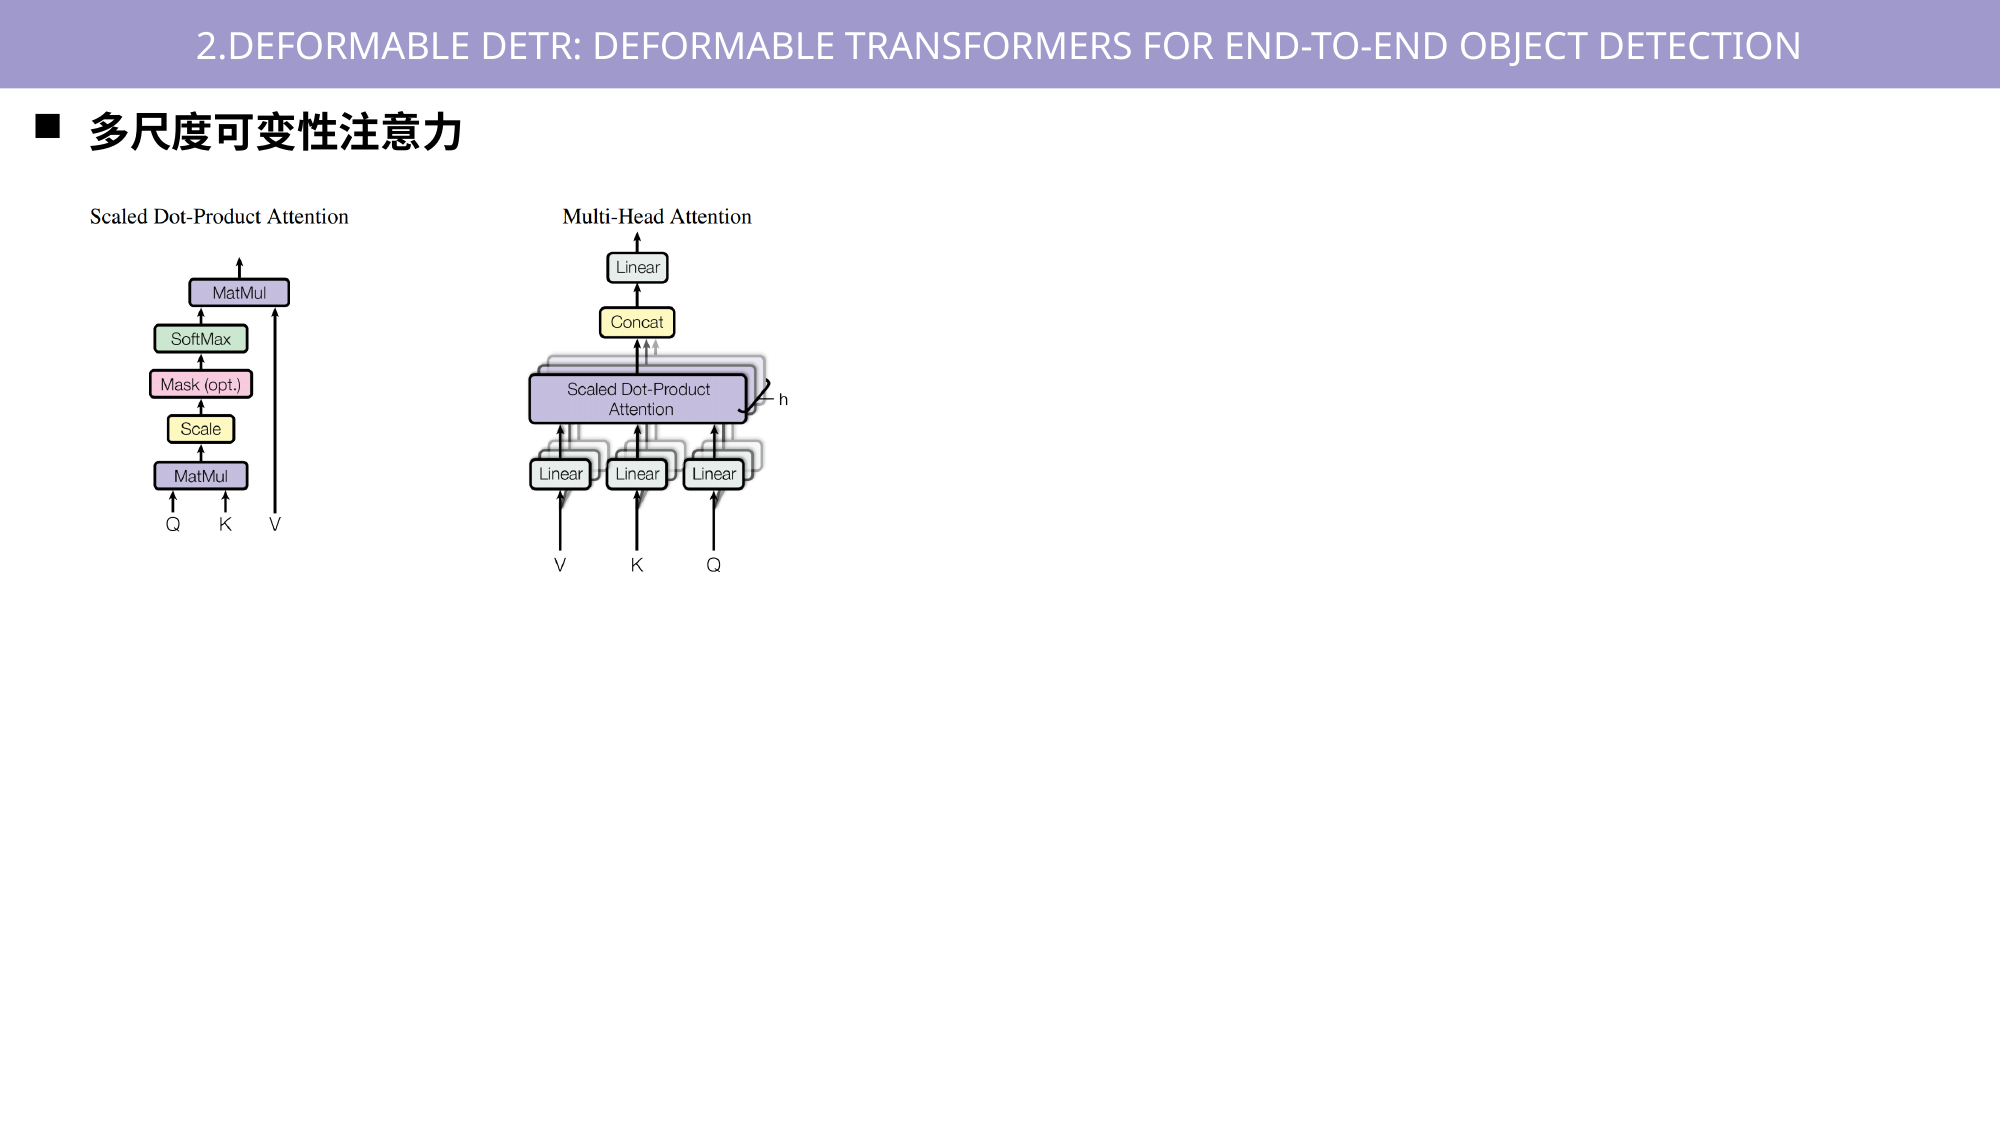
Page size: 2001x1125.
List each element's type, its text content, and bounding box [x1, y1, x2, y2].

picture [56, 200, 815, 607]
text_box 2.DEFORMABLE DETR: DEFORMABLE TRANSFORMERS FOR END-TO-END OBJECT DETECTION [0, 0, 2000, 89]
text_box 多尺度可变性注意力 [17, 98, 479, 164]
